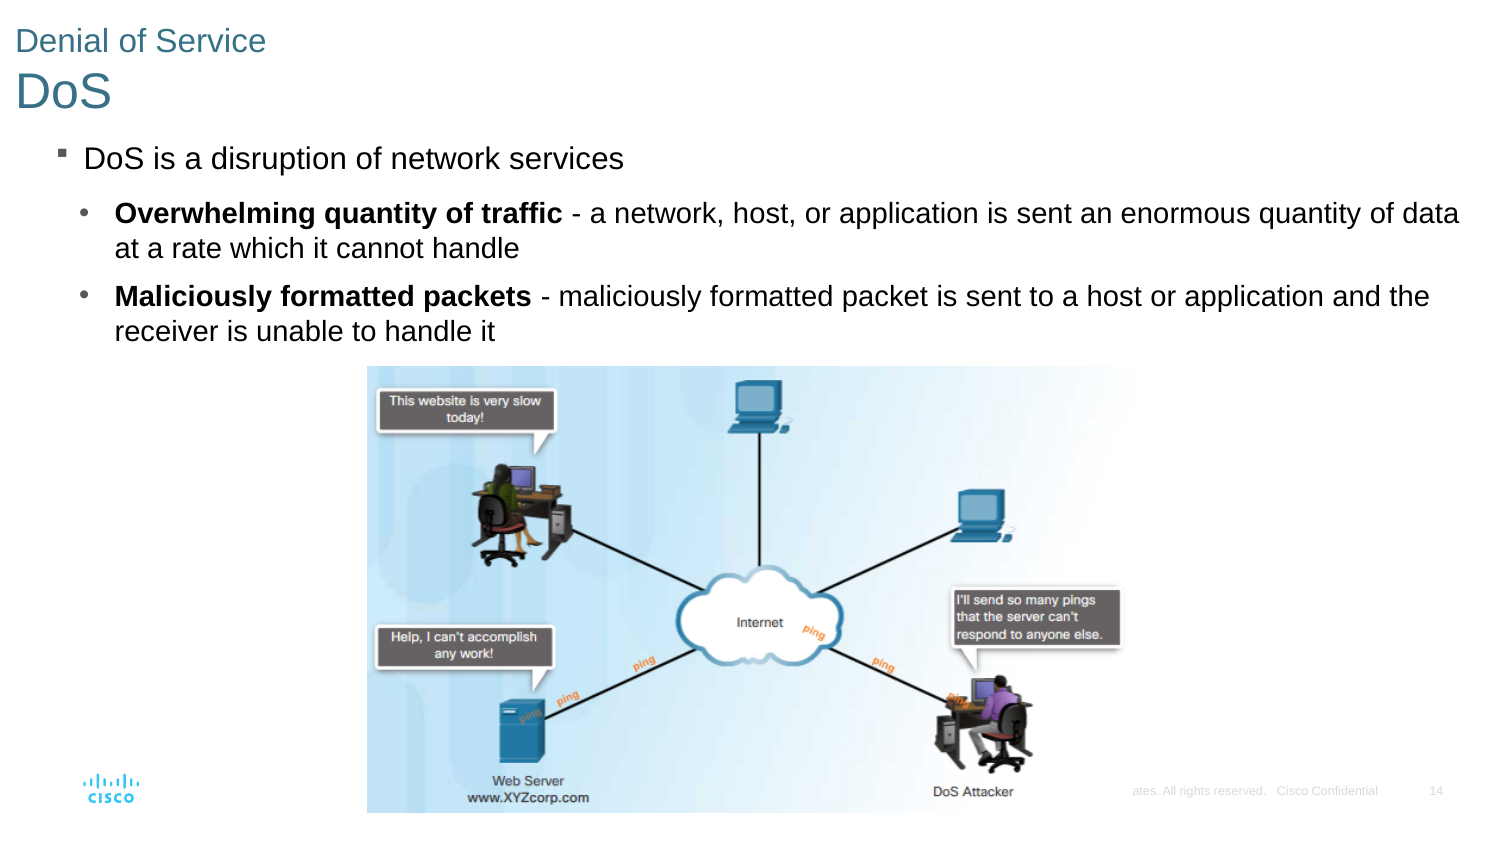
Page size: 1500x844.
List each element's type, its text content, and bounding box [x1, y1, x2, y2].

list DoS is a disruption of network services Overwhelming quantity of traffic - a network, host, or application is sent an enormous quantity of data at a rate which it cannot handle Maliciously formatted packets - maliciously formatted packet is sent to a host or application and the receiver is unable to handle it [40, 131, 1494, 813]
title Denial of Service DoS [0, 6, 1500, 131]
picture [367, 366, 1133, 813]
